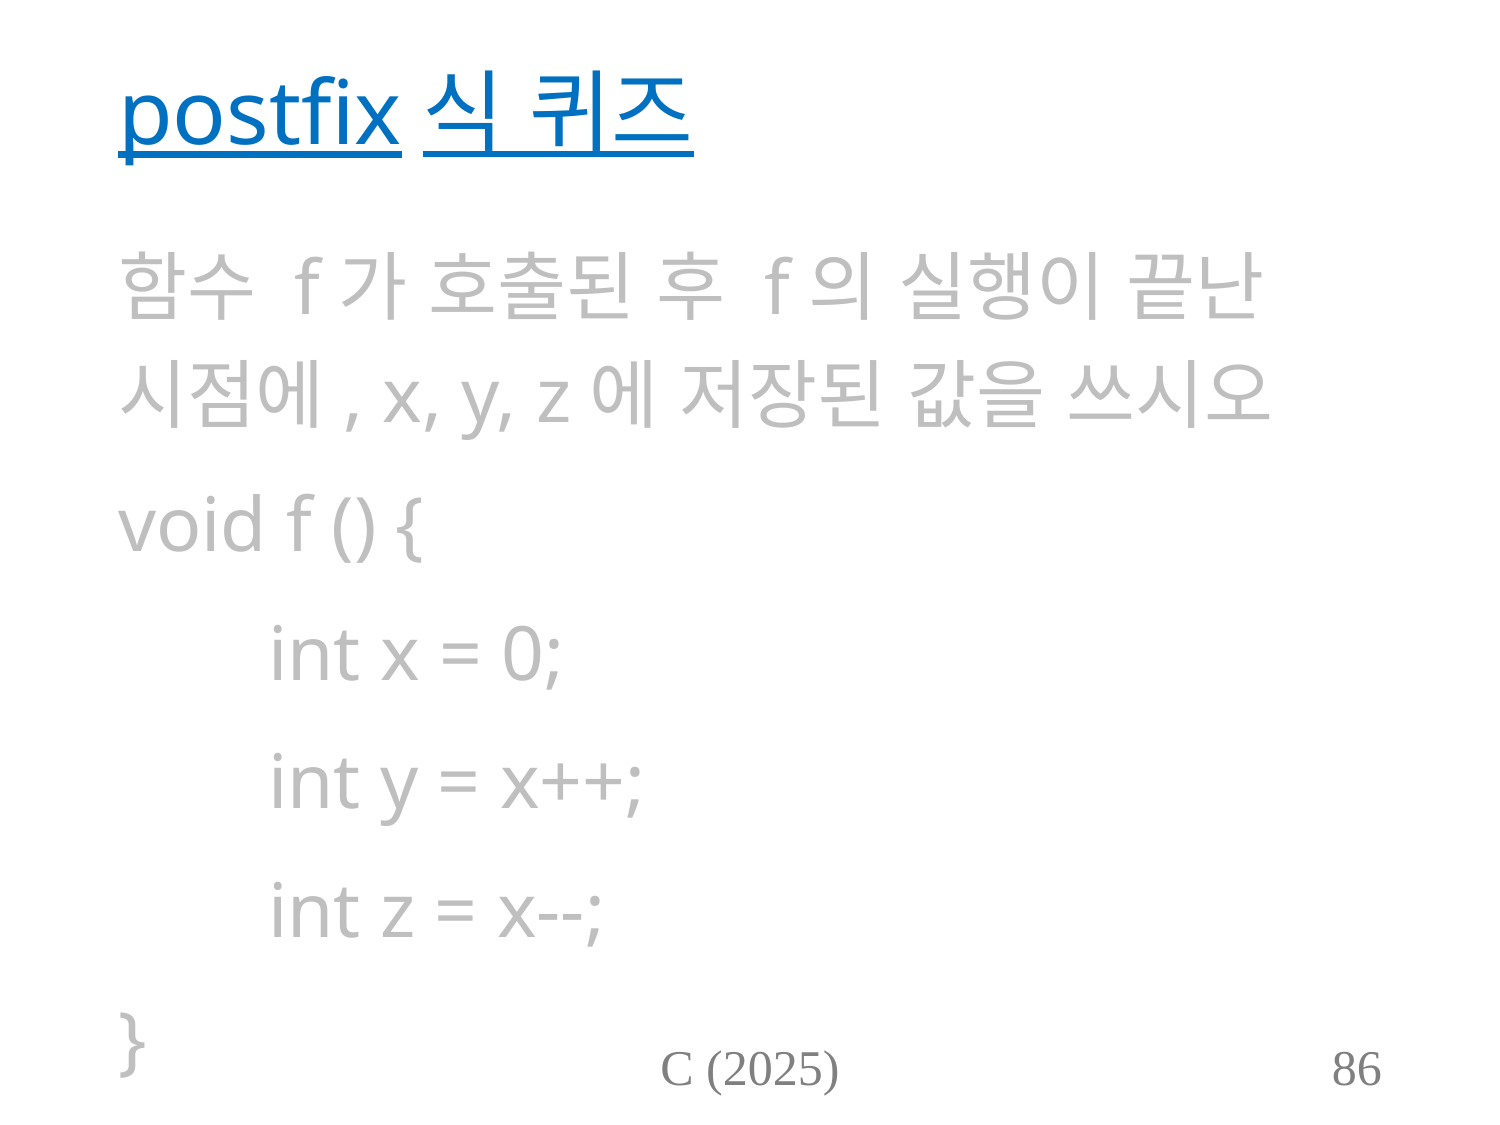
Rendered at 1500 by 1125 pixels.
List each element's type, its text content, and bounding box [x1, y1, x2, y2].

title postfix식 퀴즈 [103, 59, 1397, 172]
list 함수 f가 호출된 후 f의 실행이 끝난 시점에, x, y, z에 저장된 값을 쓰시오 void f () { int x = 0; int y = x++; int z = x--; } [103, 213, 1427, 1015]
slide_number 86 [1059, 1042, 1397, 1103]
footer C (2025) [496, 1042, 1004, 1103]
